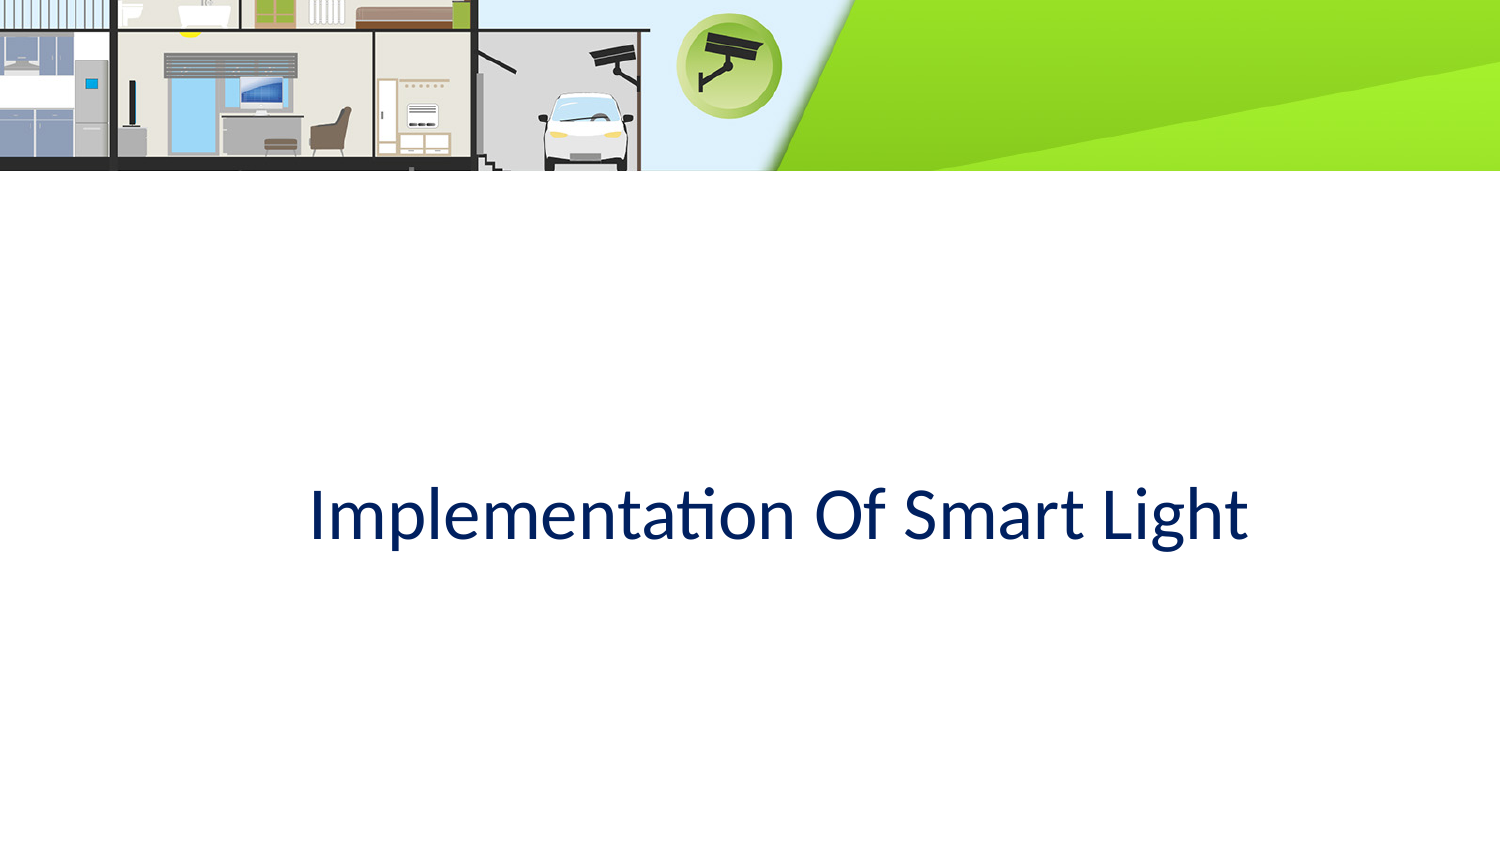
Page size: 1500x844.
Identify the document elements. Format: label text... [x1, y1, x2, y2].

title Implementation Of Smart Light [236, 385, 1324, 633]
picture [0, 0, 1500, 844]
